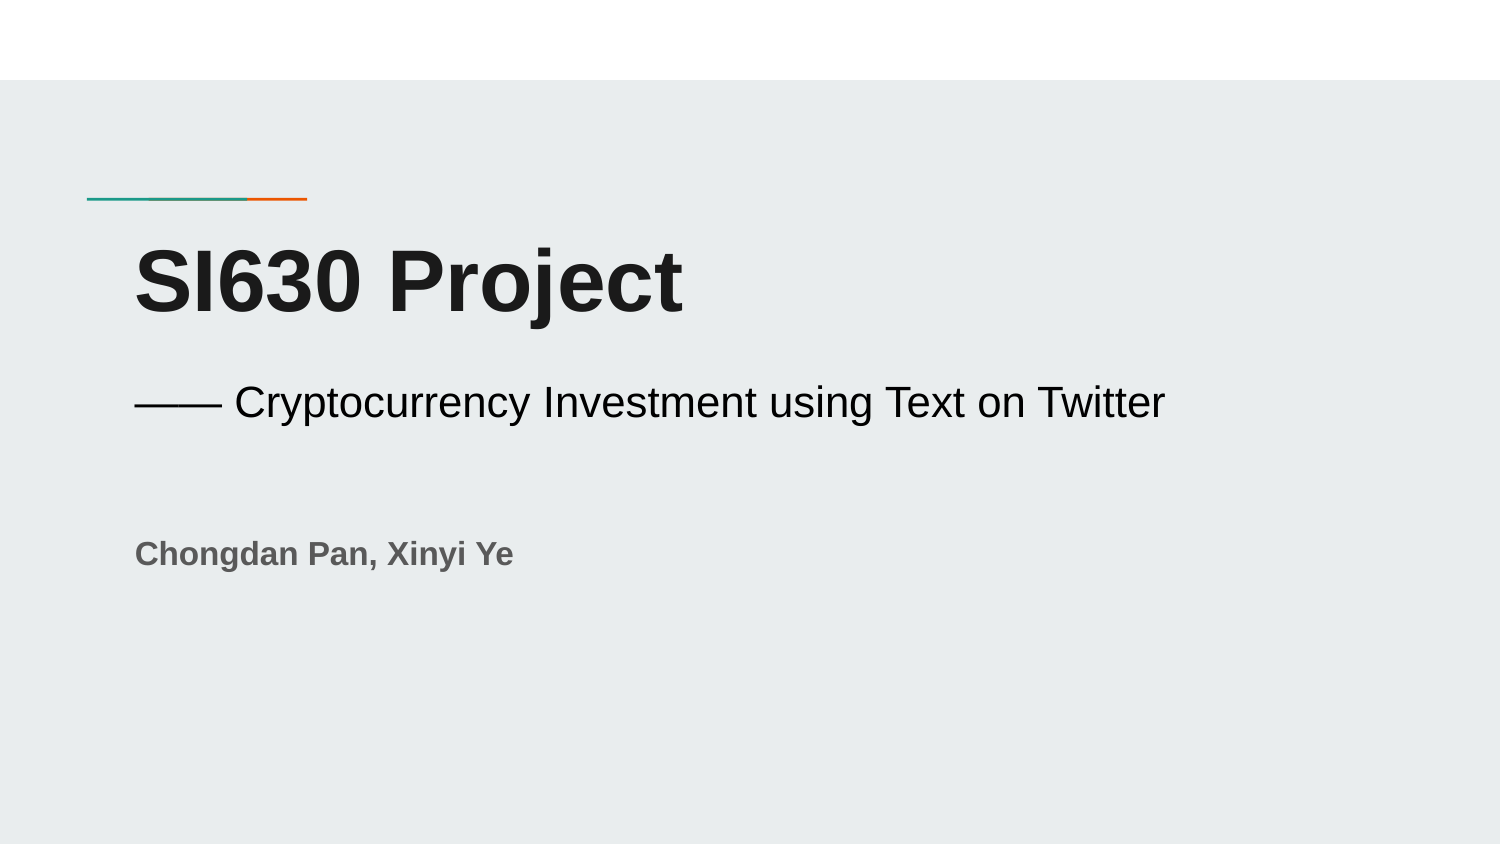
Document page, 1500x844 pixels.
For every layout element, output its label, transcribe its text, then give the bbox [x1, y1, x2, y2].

subtitle Chongdan Pan, Xinyi Ye [119, 520, 1381, 610]
title SI630 Project —— Cryptocurrency Investment using Text on Twitter [119, 216, 1381, 520]
